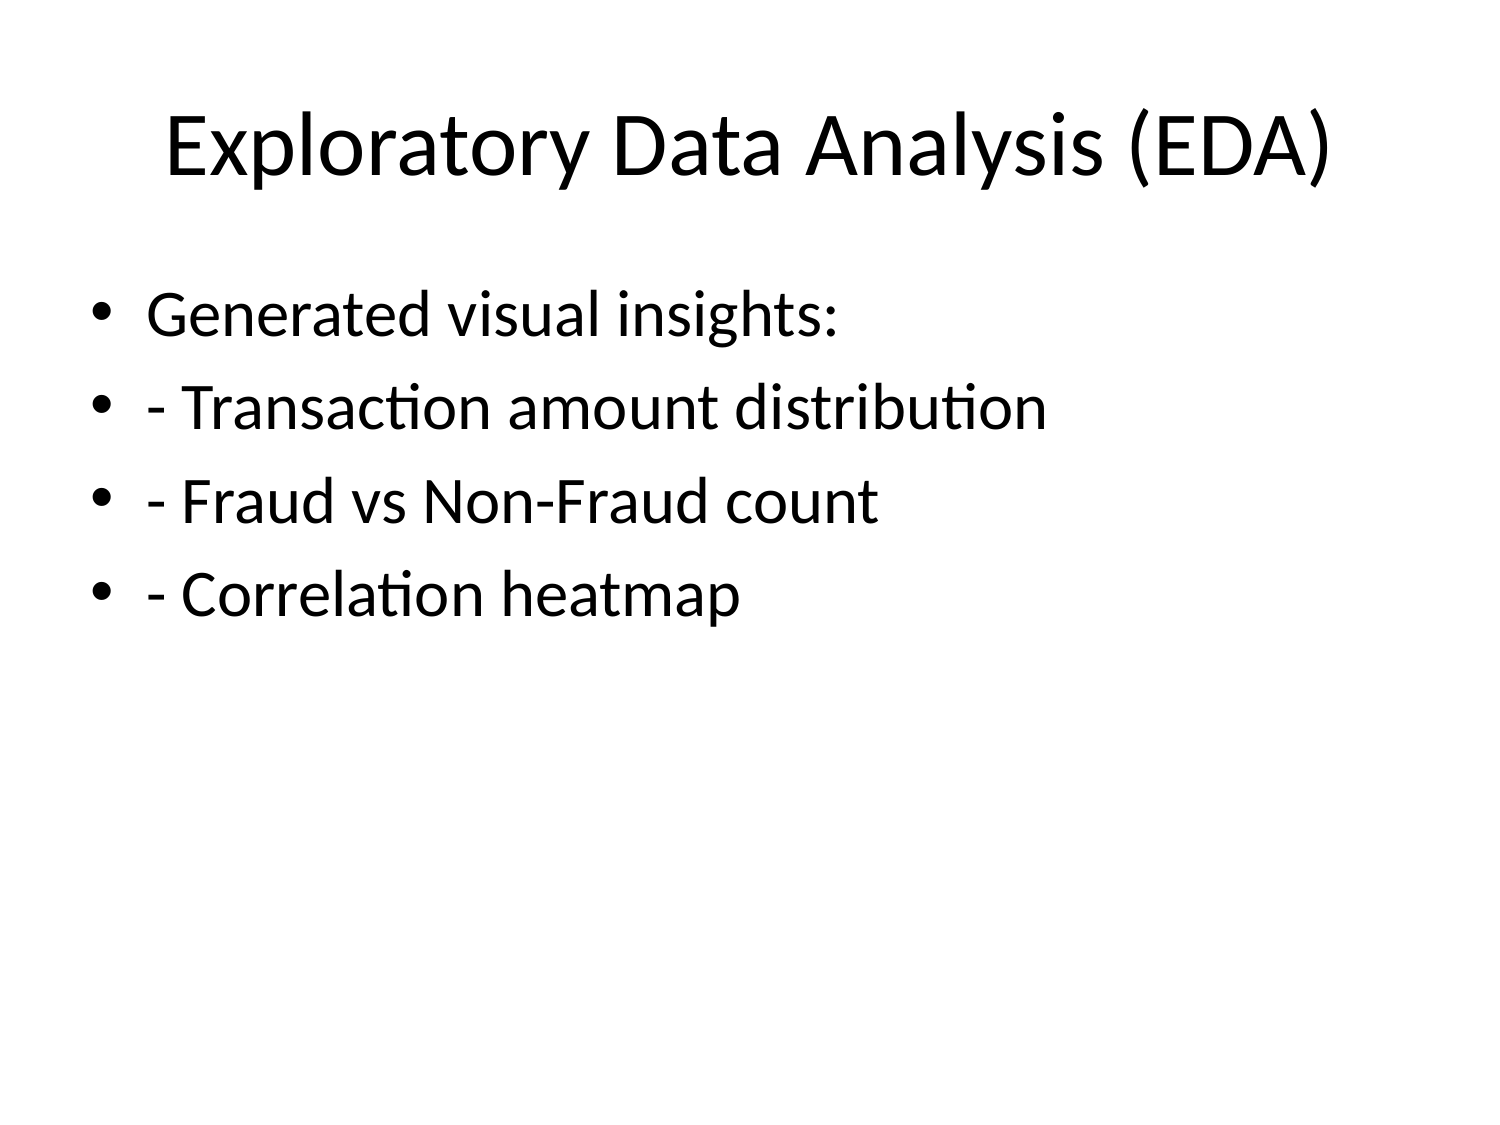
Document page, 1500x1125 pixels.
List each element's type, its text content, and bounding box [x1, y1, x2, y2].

title Exploratory Data Analysis (EDA) [75, 45, 1425, 233]
list Generated visual insights: - Transaction amount distribution - Fraud vs Non-Fraud count - Correlation heatmap [75, 262, 1425, 1005]
